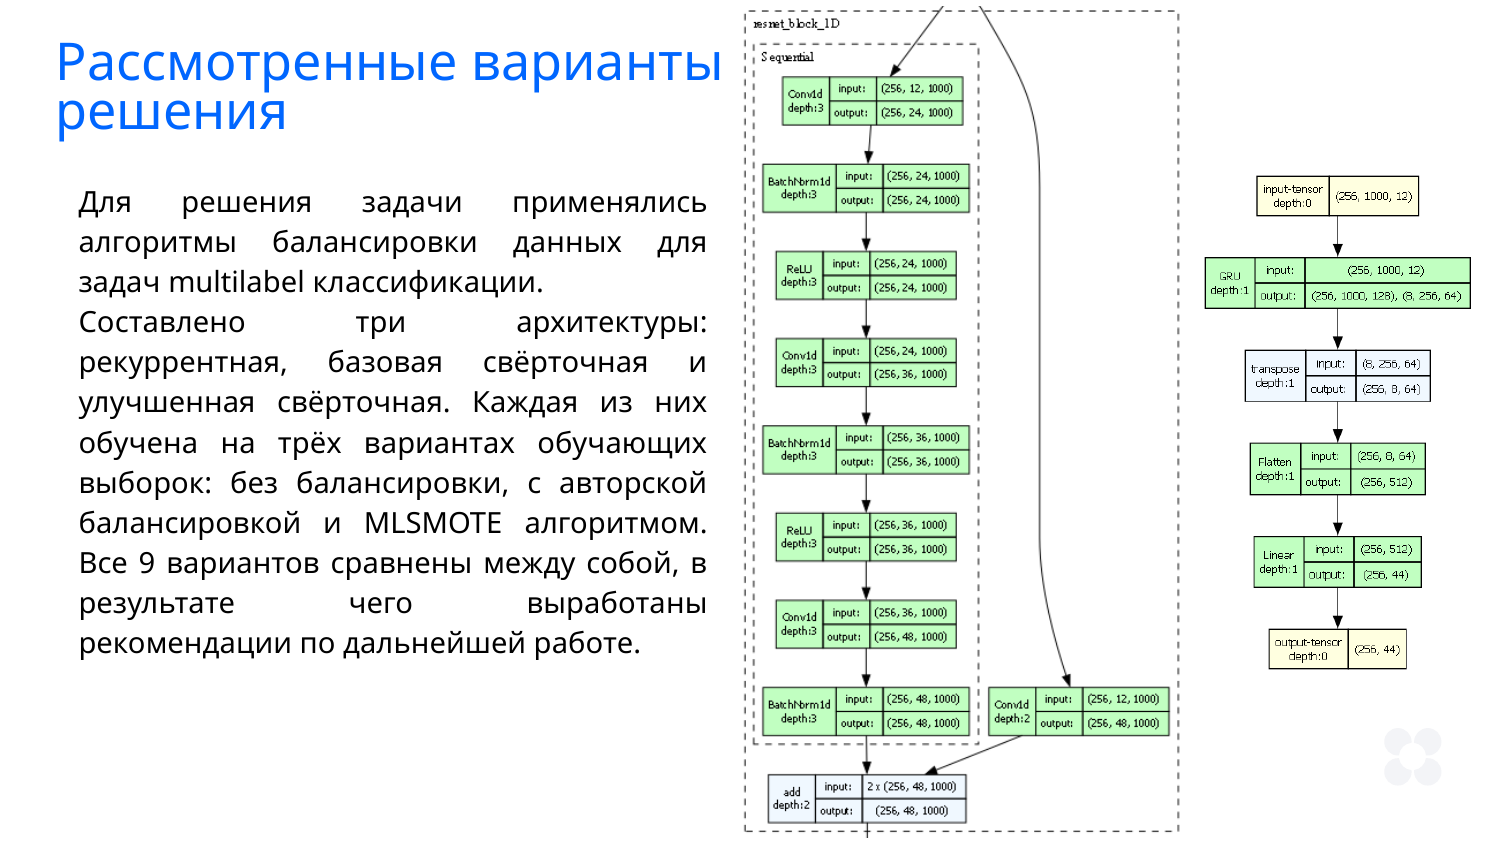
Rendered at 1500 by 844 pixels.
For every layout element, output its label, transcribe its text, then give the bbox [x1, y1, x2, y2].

picture [731, 5, 1192, 838]
text_box Рассмотренные варианты решения [40, 25, 726, 111]
text_box Для решения задачи применялись алгоритмы балансировки данных для задач multilabel классификации. Составлено три архитектуры: рекуррентная, базовая свёрточная и улучшенная свёрточная. Каждая из них обучена на трёх вариантах обучающих выборок: без балансировки, с авторской балансировкой и MLSMOTE алгоритмом. Все 9 вариантов сравнены между собой, в результате чего выработаны рекомендации по дальнейшей работе. [40, 162, 723, 675]
picture [1200, 171, 1475, 673]
